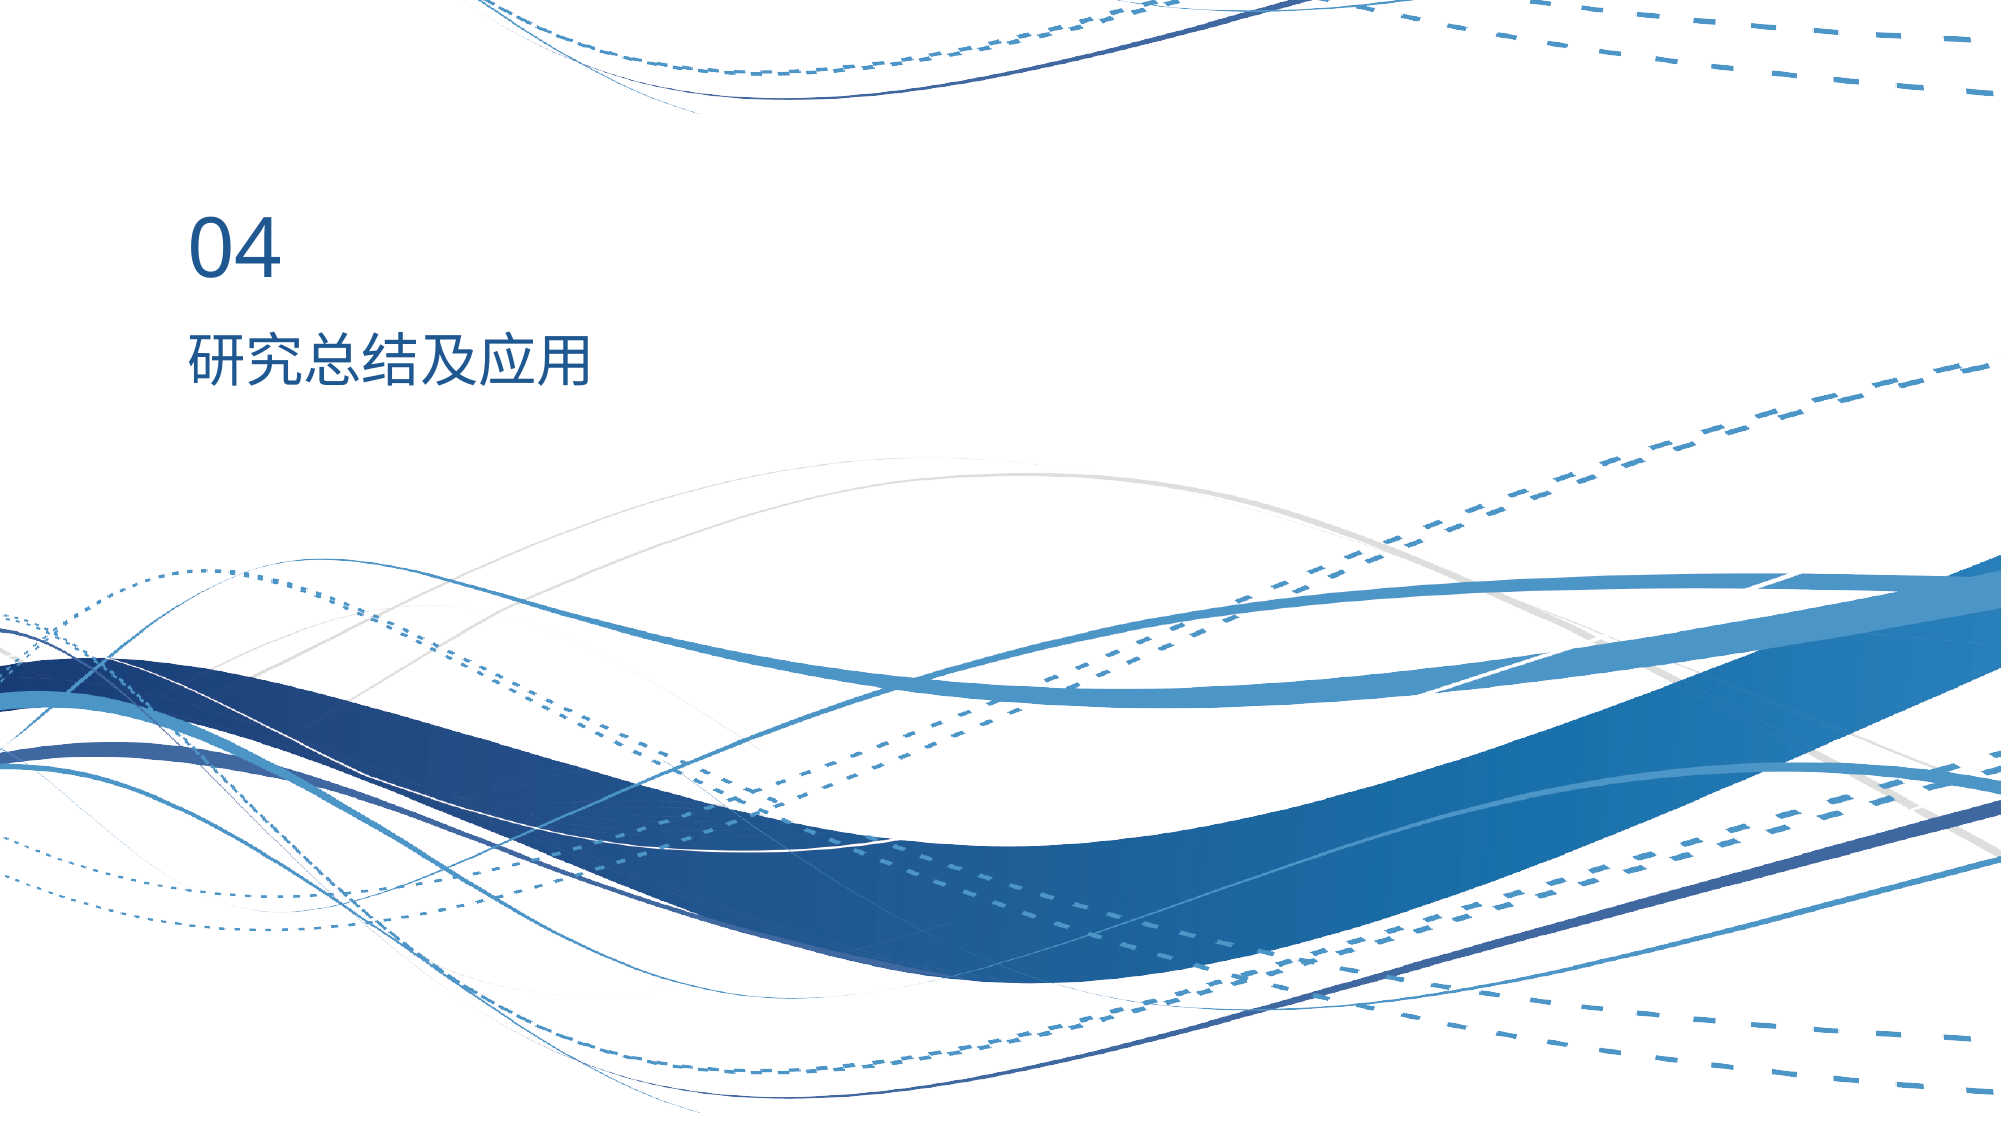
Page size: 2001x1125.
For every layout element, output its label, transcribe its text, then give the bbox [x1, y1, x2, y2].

text_box 04 [172, 186, 376, 302]
picture [0, 302, 2001, 1125]
picture [0, 0, 2001, 150]
